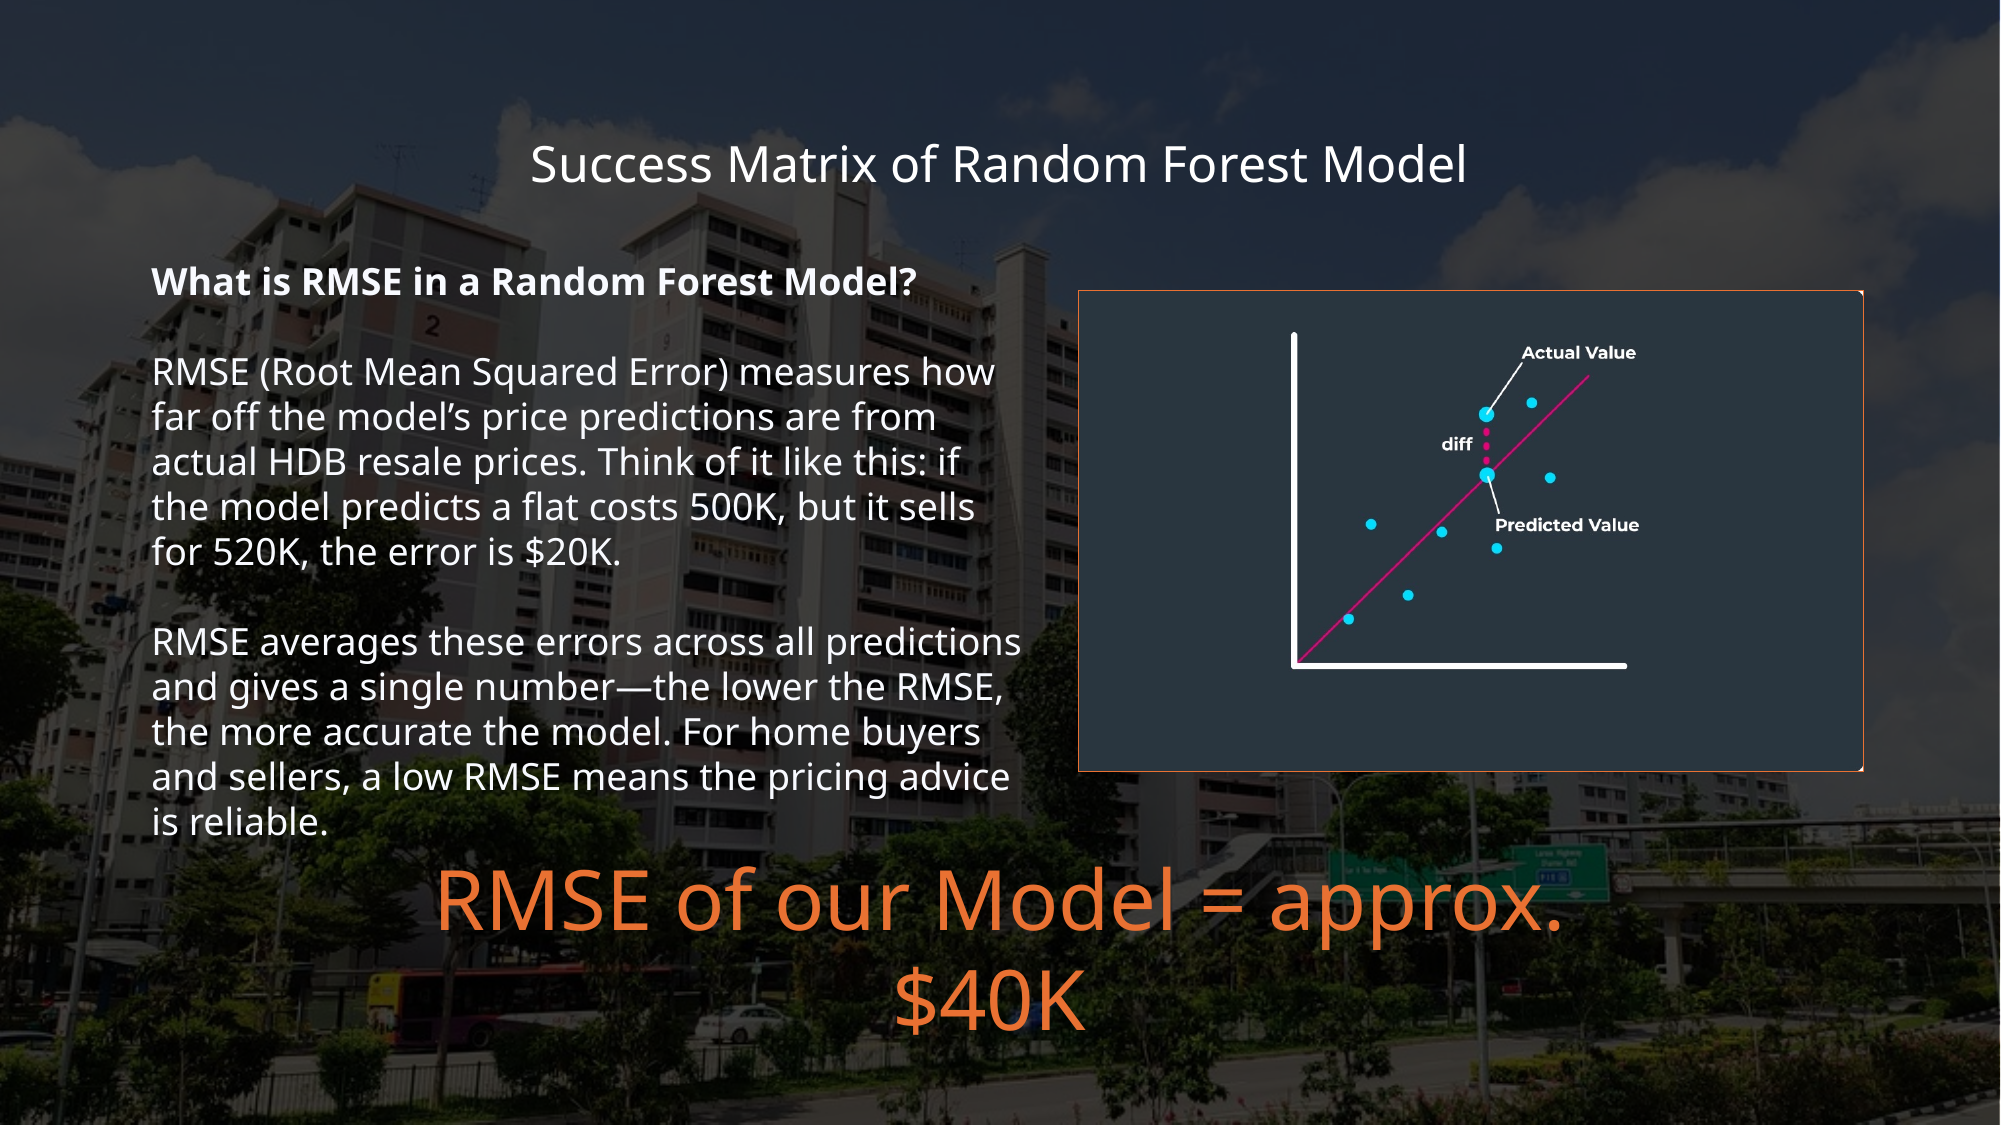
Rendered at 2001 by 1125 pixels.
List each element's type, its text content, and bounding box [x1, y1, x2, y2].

text_box RMSE of our Model = approx. $40K [401, 840, 1599, 1055]
text_box What is RMSE in a Random Forest Model? RMSE (Root Mean Squared Error) measures how far off the model’s price predictions are from actual HDB resale prices. Think of it like this: if the model predicts a flat costs 500K, but it sells for 520K, the error is $20K. RMSE averages these errors across all predictions and gives a single number—the lower the RMSE, the more accurate the model. For home buyers and sellers, a low RMSE means the pricing advice is reliable. [136, 250, 1038, 896]
text_box Success Matrix of Random Forest Model [461, 125, 1539, 200]
text_box [0, 0, 2000, 1125]
picture [1077, 290, 1864, 772]
